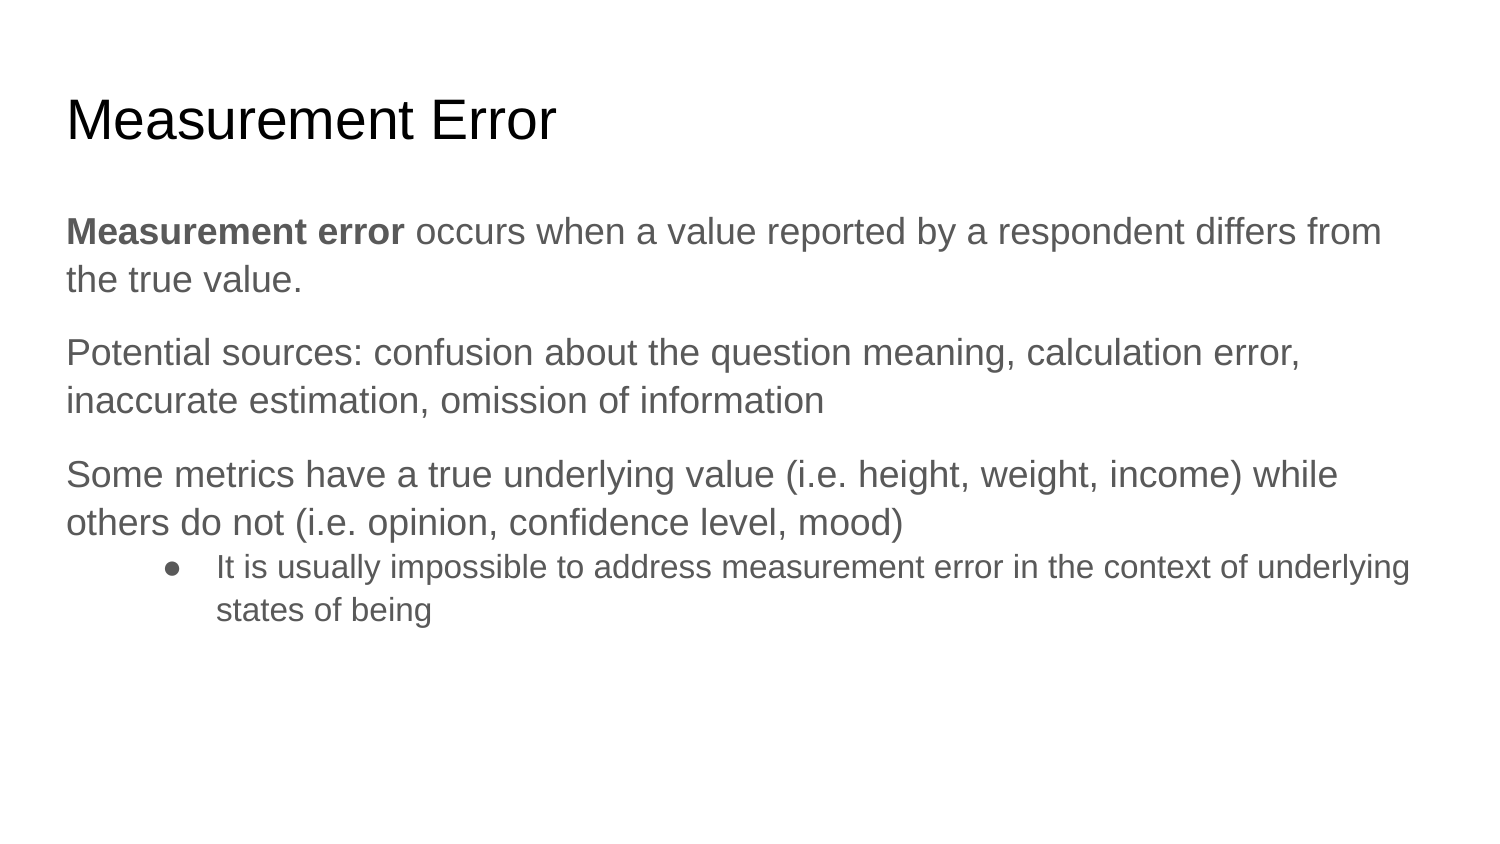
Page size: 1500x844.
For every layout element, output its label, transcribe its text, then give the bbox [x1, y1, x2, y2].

list Measurement error occurs when a value reported by a respondent differs from the true value. Potential sources: confusion about the question meaning, calculation error, inaccurate estimation, omission of information Some metrics have a true underlying value (i.e. height, weight, income) while others do not (i.e. opinion, confidence level, mood) It is usually impossible to address measurement error in the context of underlying states of being [51, 189, 1449, 750]
title Measurement Error [51, 72, 1449, 167]
